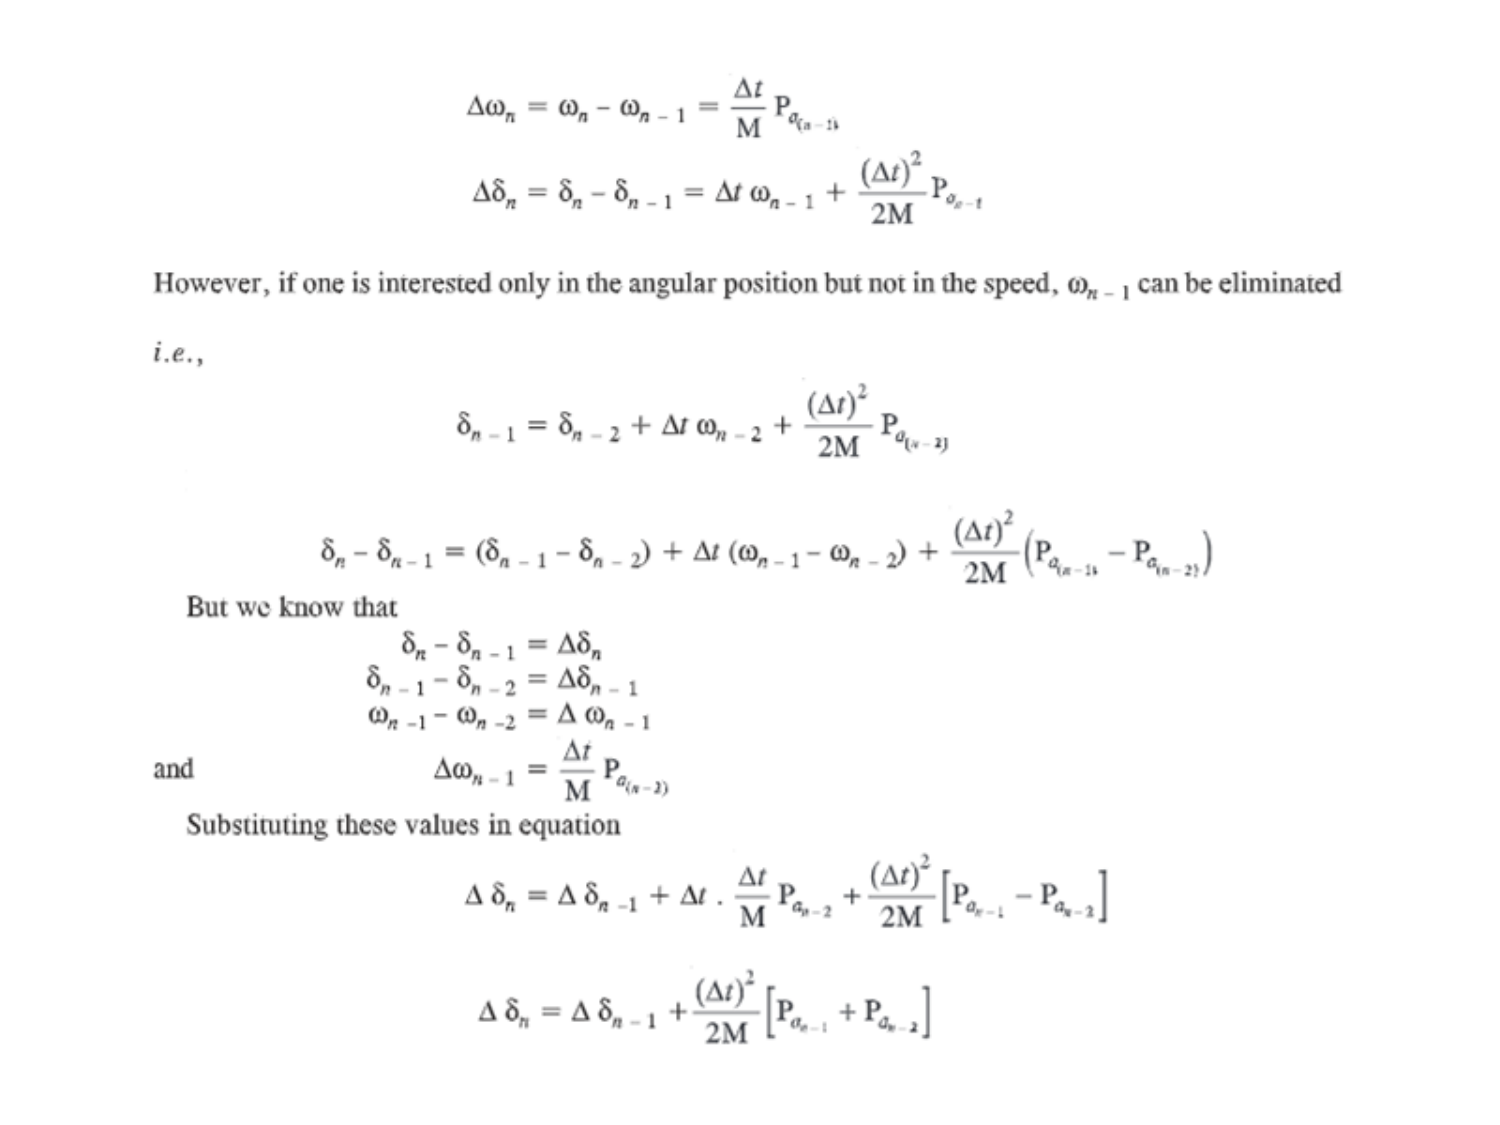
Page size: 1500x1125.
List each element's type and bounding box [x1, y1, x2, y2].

picture [149, 57, 1351, 1068]
